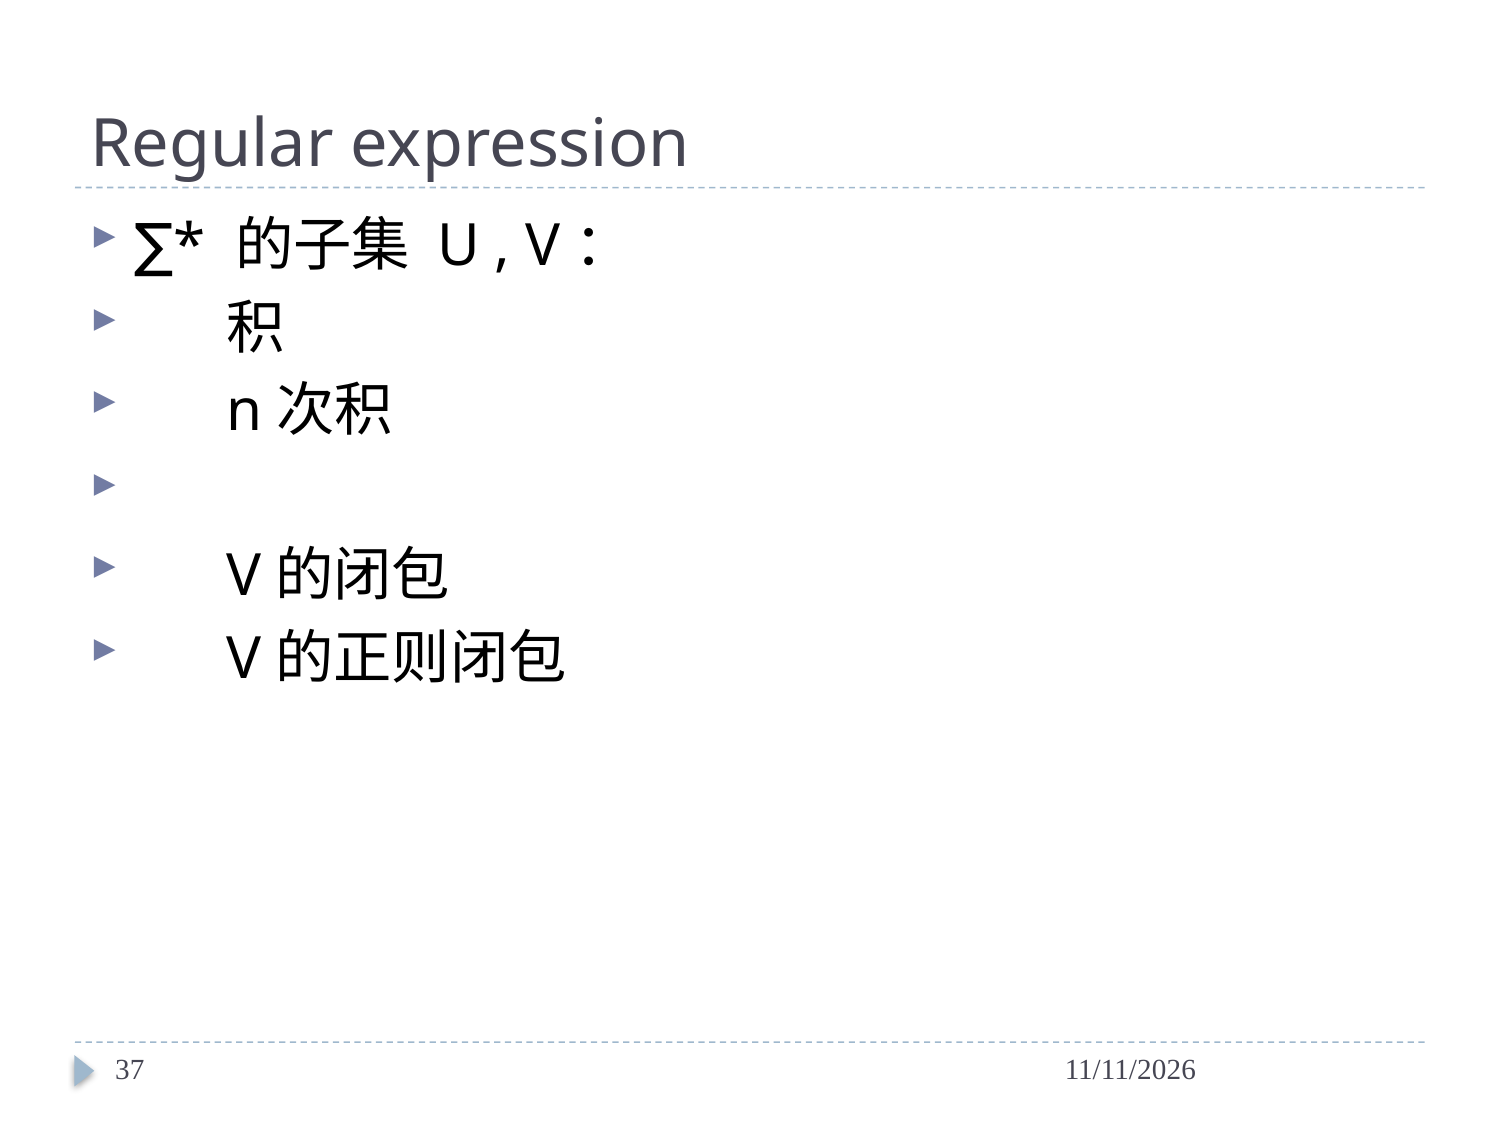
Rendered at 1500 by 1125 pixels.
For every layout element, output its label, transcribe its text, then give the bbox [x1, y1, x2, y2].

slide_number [1050, 1042, 1426, 1103]
slide_number 37 [100, 1042, 426, 1103]
title Regular expression [74, 24, 1426, 188]
